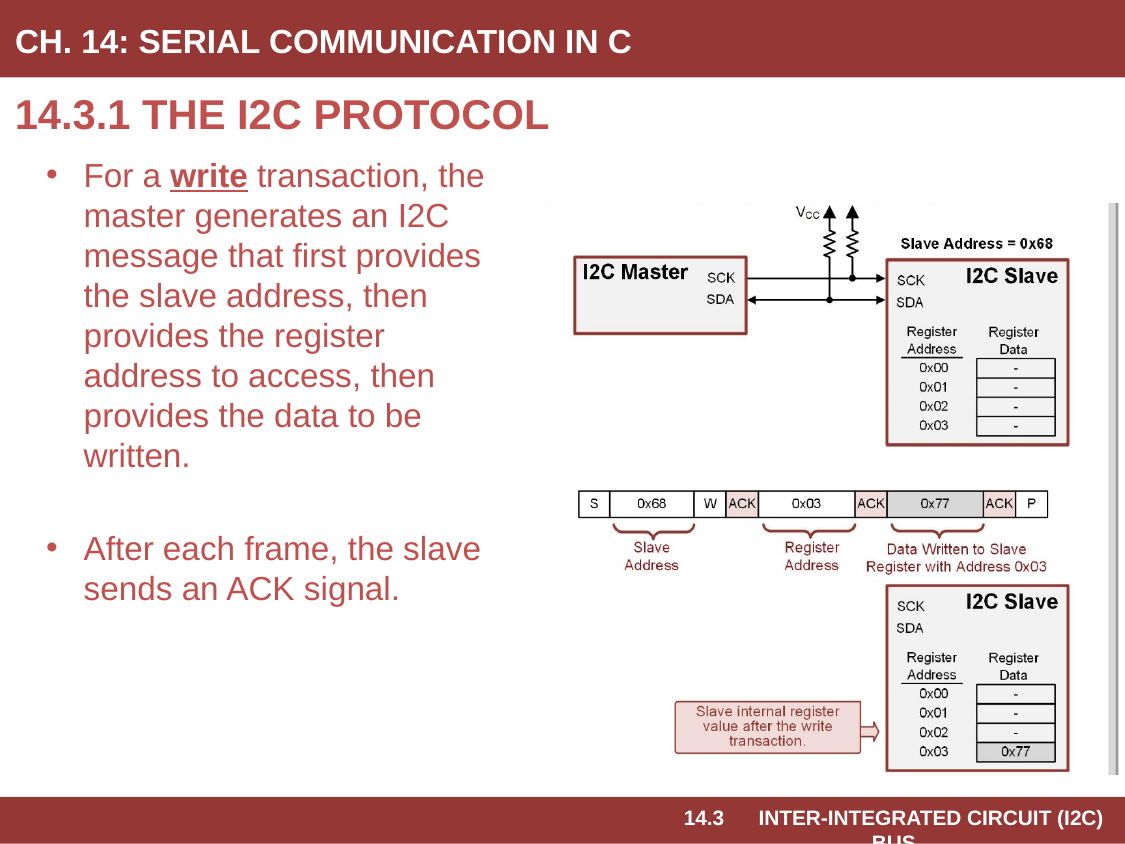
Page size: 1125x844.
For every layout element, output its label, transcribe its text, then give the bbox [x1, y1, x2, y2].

text_box [0, 795, 1125, 844]
title Ch. 14: Serial Communication in C [0, 1, 1125, 78]
picture [535, 203, 1119, 776]
text_box For a write transaction, the master generates an I2C message that first provides the slave address, then provides the register address to access, then provides the data to be written. After each frame, the slave sends an ACK signal. [31, 146, 519, 620]
subtitle 14.3 Inter-Integrated Circuit (I2C) Bus [662, 796, 1125, 844]
text_box 14.3.1 The I2C Protocol [0, 80, 1088, 146]
